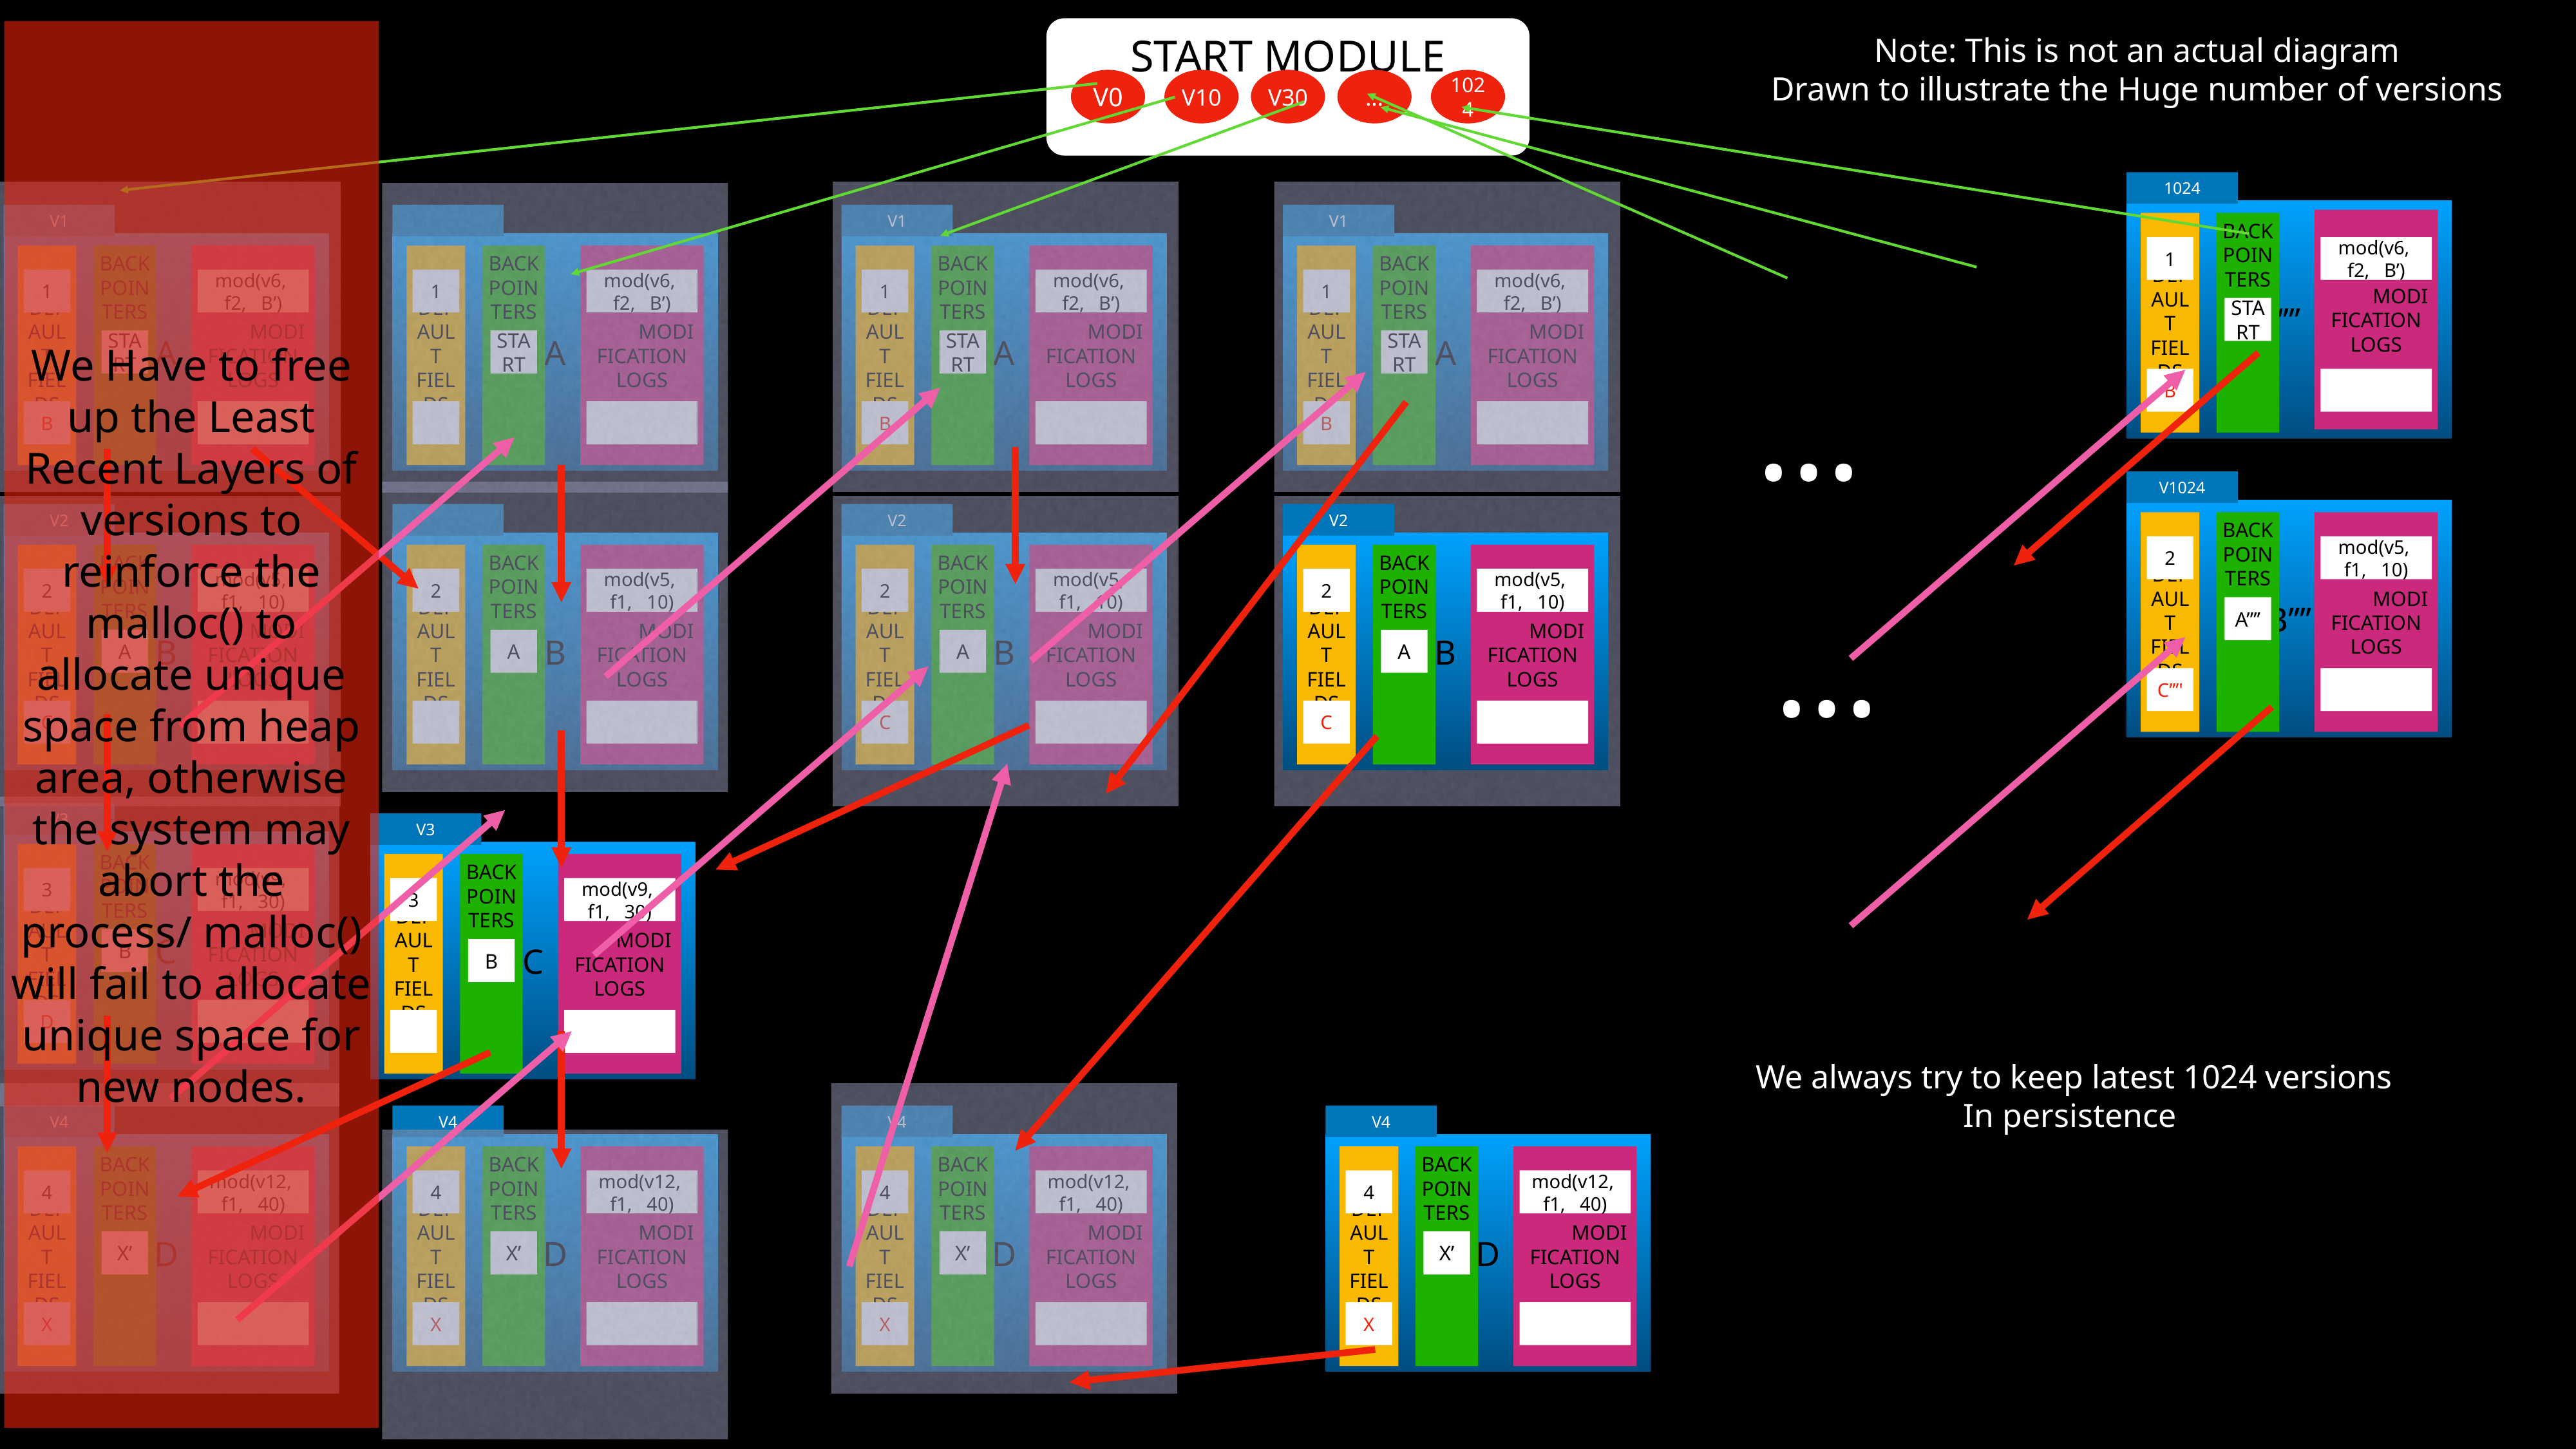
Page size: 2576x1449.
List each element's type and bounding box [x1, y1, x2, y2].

text_box [0, 18, 2486, 1439]
